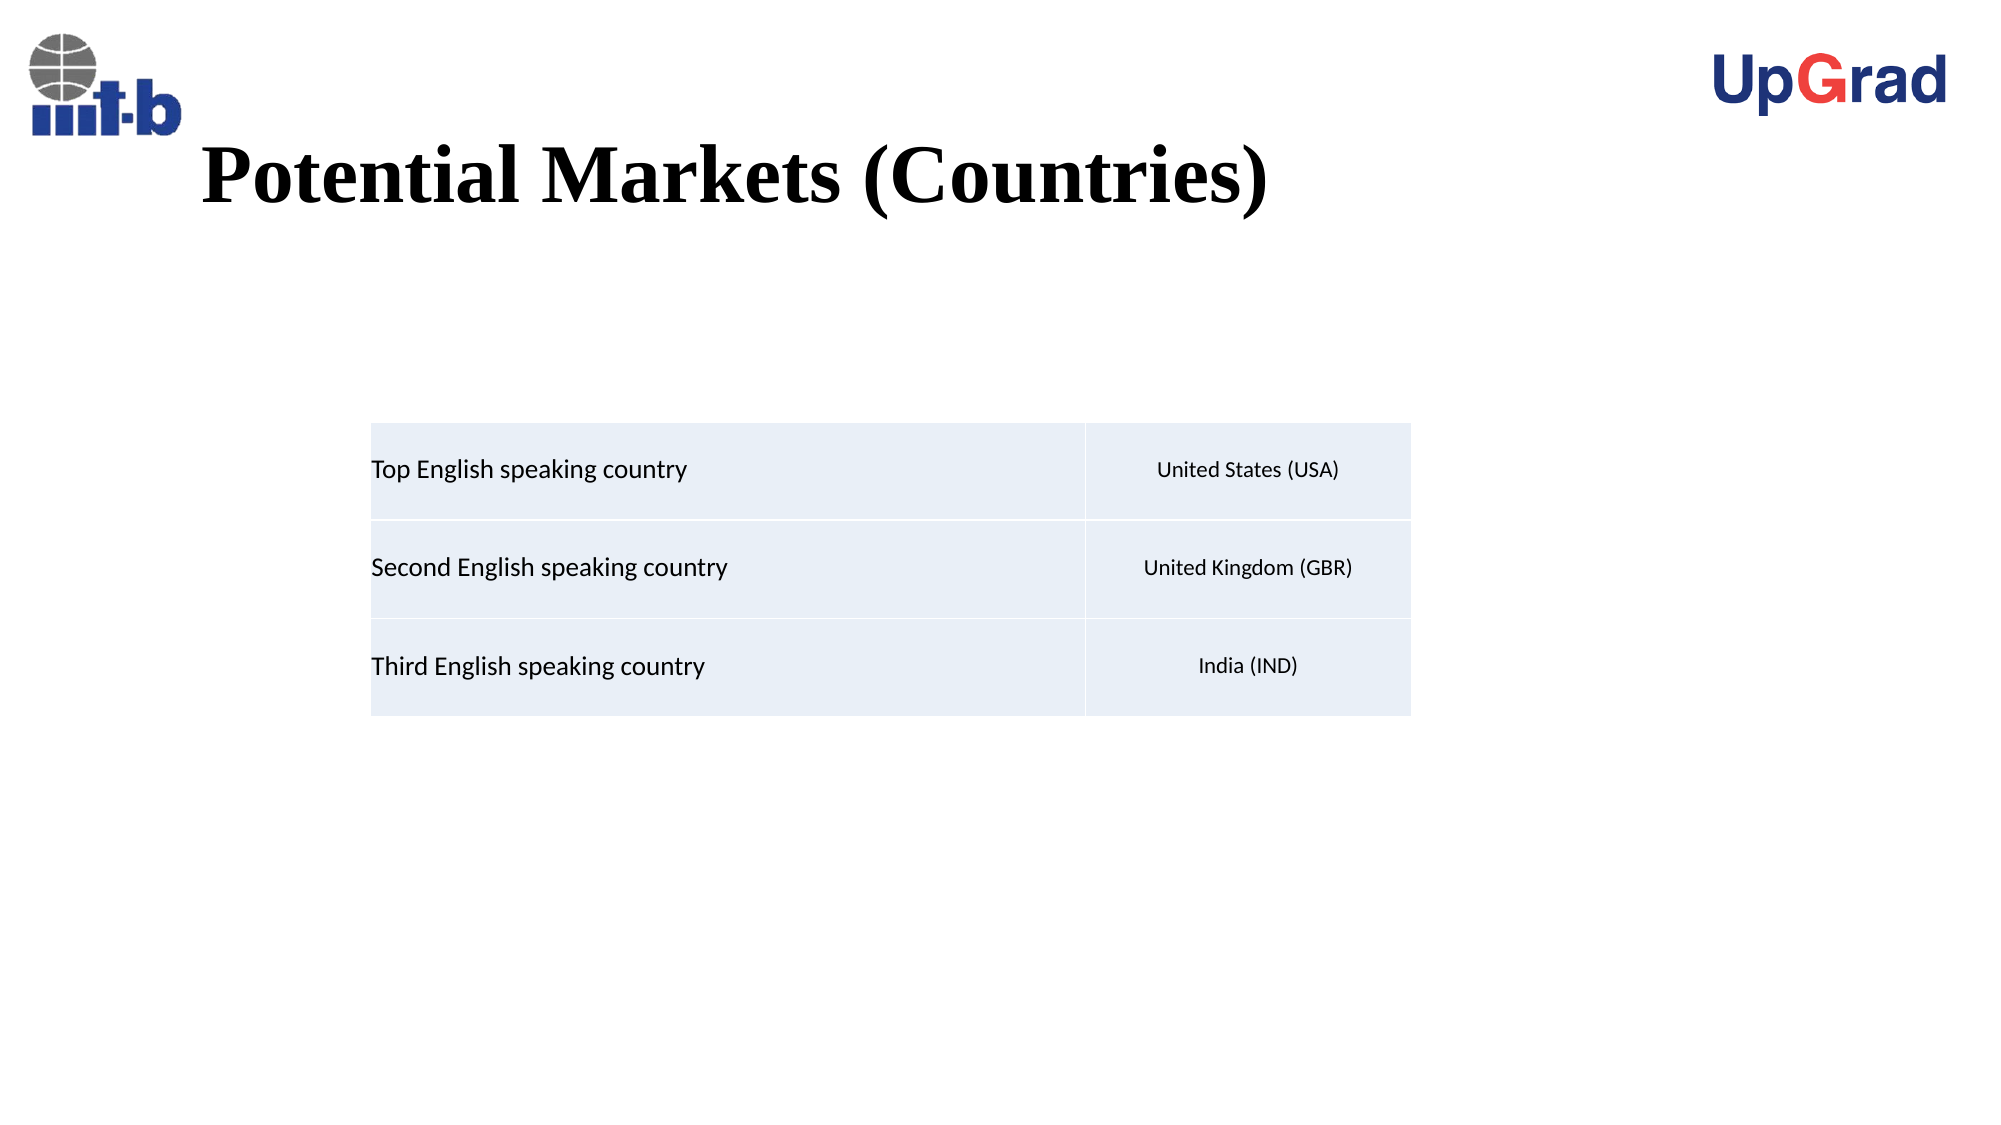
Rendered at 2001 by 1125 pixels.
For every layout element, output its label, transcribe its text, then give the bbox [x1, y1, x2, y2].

picture [0, 29, 208, 163]
title Potential Markets (Countries) [186, 104, 1715, 246]
picture [1714, 53, 1952, 116]
table_header Top English speaking country [371, 423, 1085, 519]
table_header United States (USA) [1086, 423, 1411, 519]
table_cell India (IND) [1086, 619, 1411, 716]
table_cell Third English speaking country [371, 619, 1085, 716]
table_cell United Kingdom (GBR) [1086, 521, 1411, 618]
table_cell Second English speaking country [371, 521, 1085, 618]
